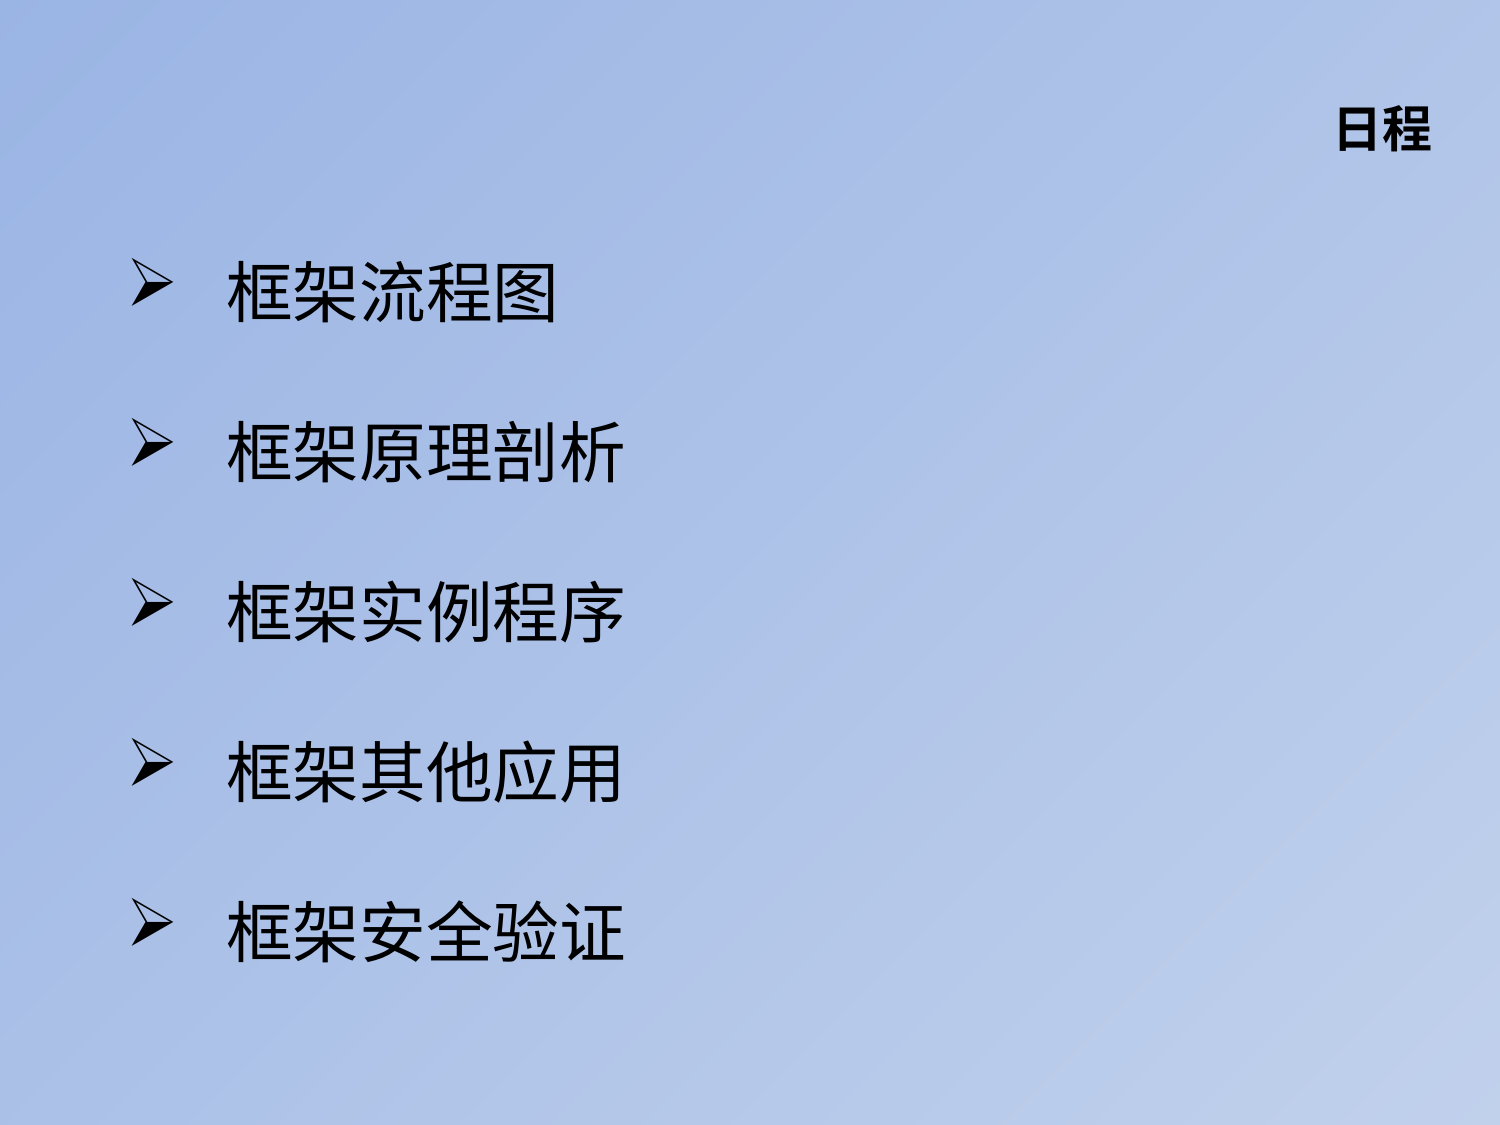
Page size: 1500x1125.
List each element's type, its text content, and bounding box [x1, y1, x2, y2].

text_box 日程 [1317, 89, 1448, 165]
text_box 框架流程图 框架原理剖析 框架实例程序 框架其他应用 框架安全验证 [112, 243, 1306, 978]
